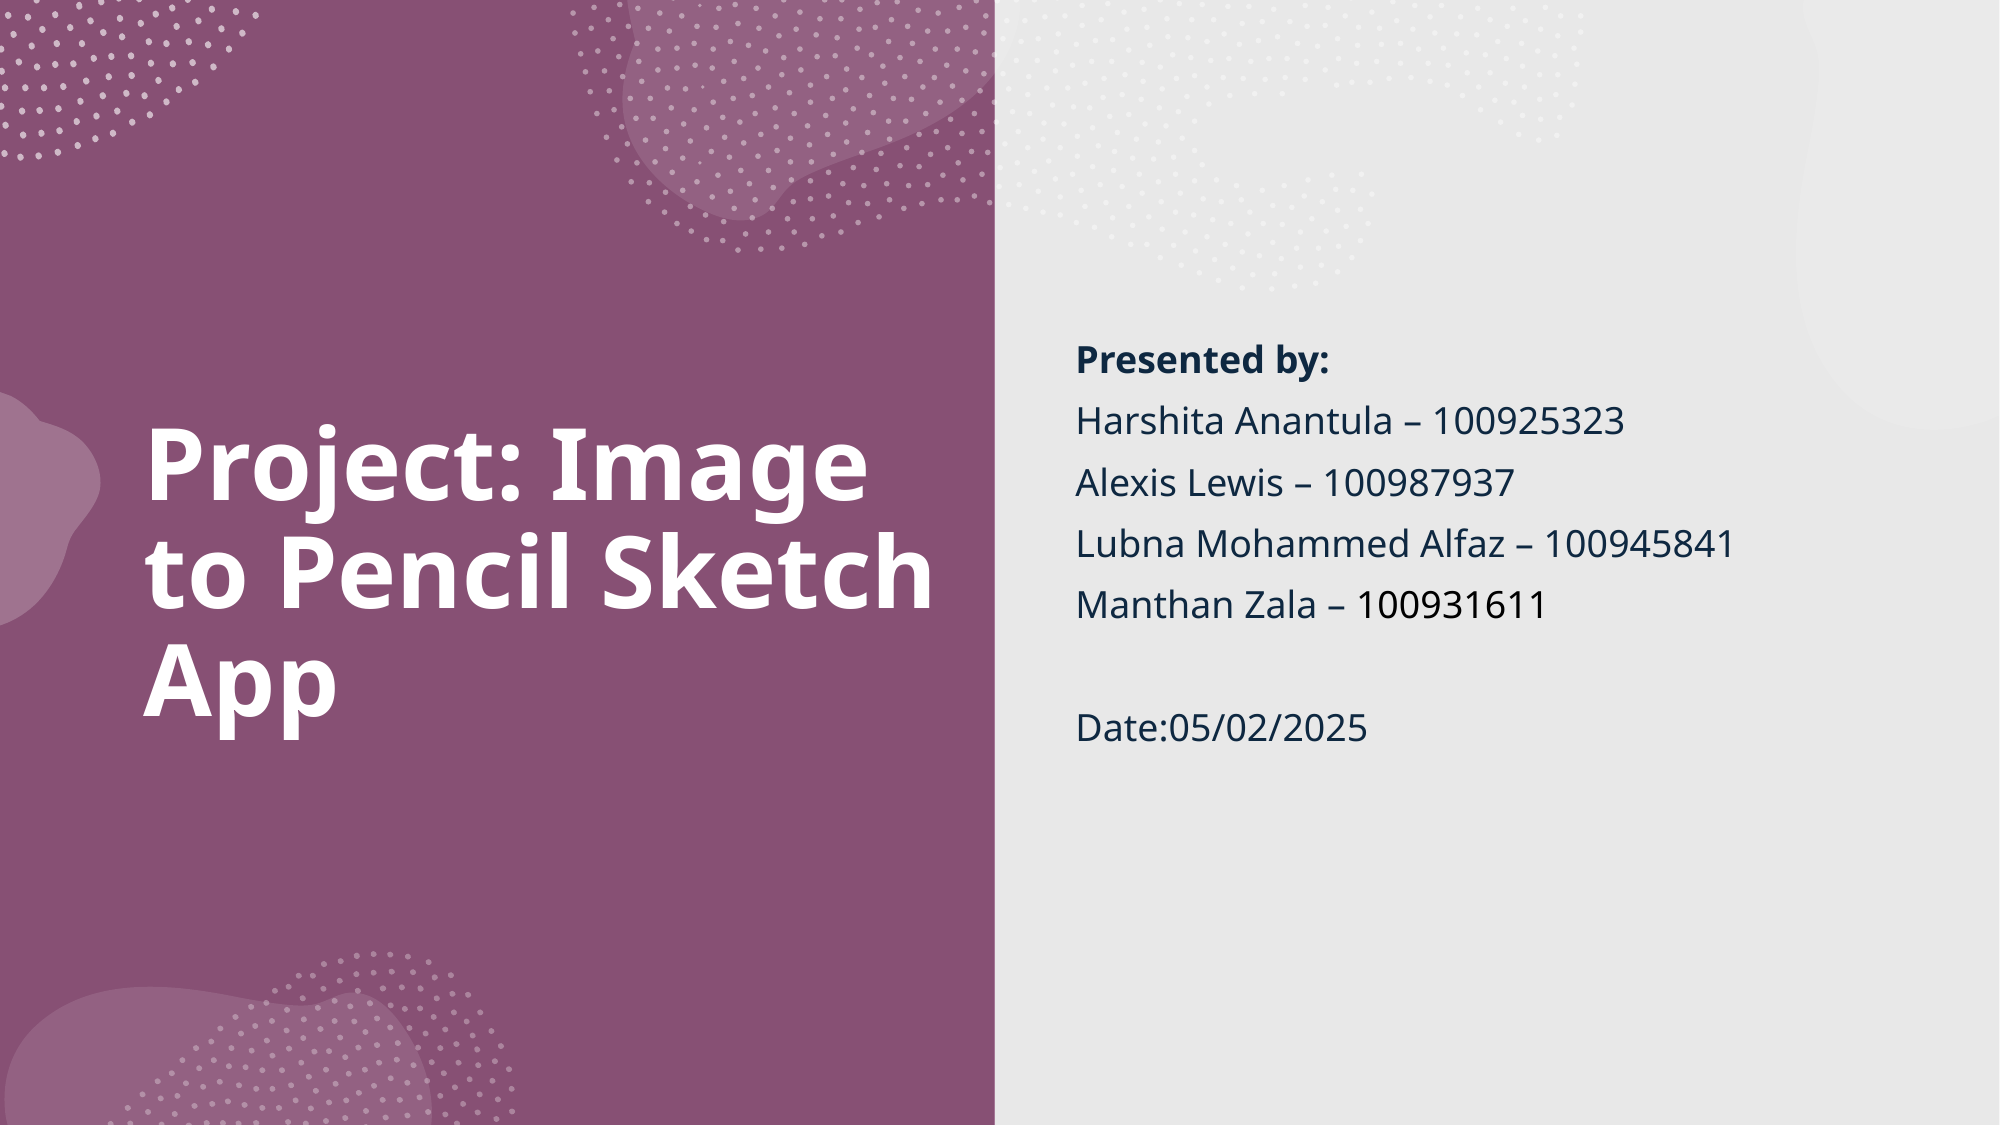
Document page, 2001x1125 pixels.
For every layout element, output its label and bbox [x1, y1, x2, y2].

text_box [0, 0, 2000, 1125]
